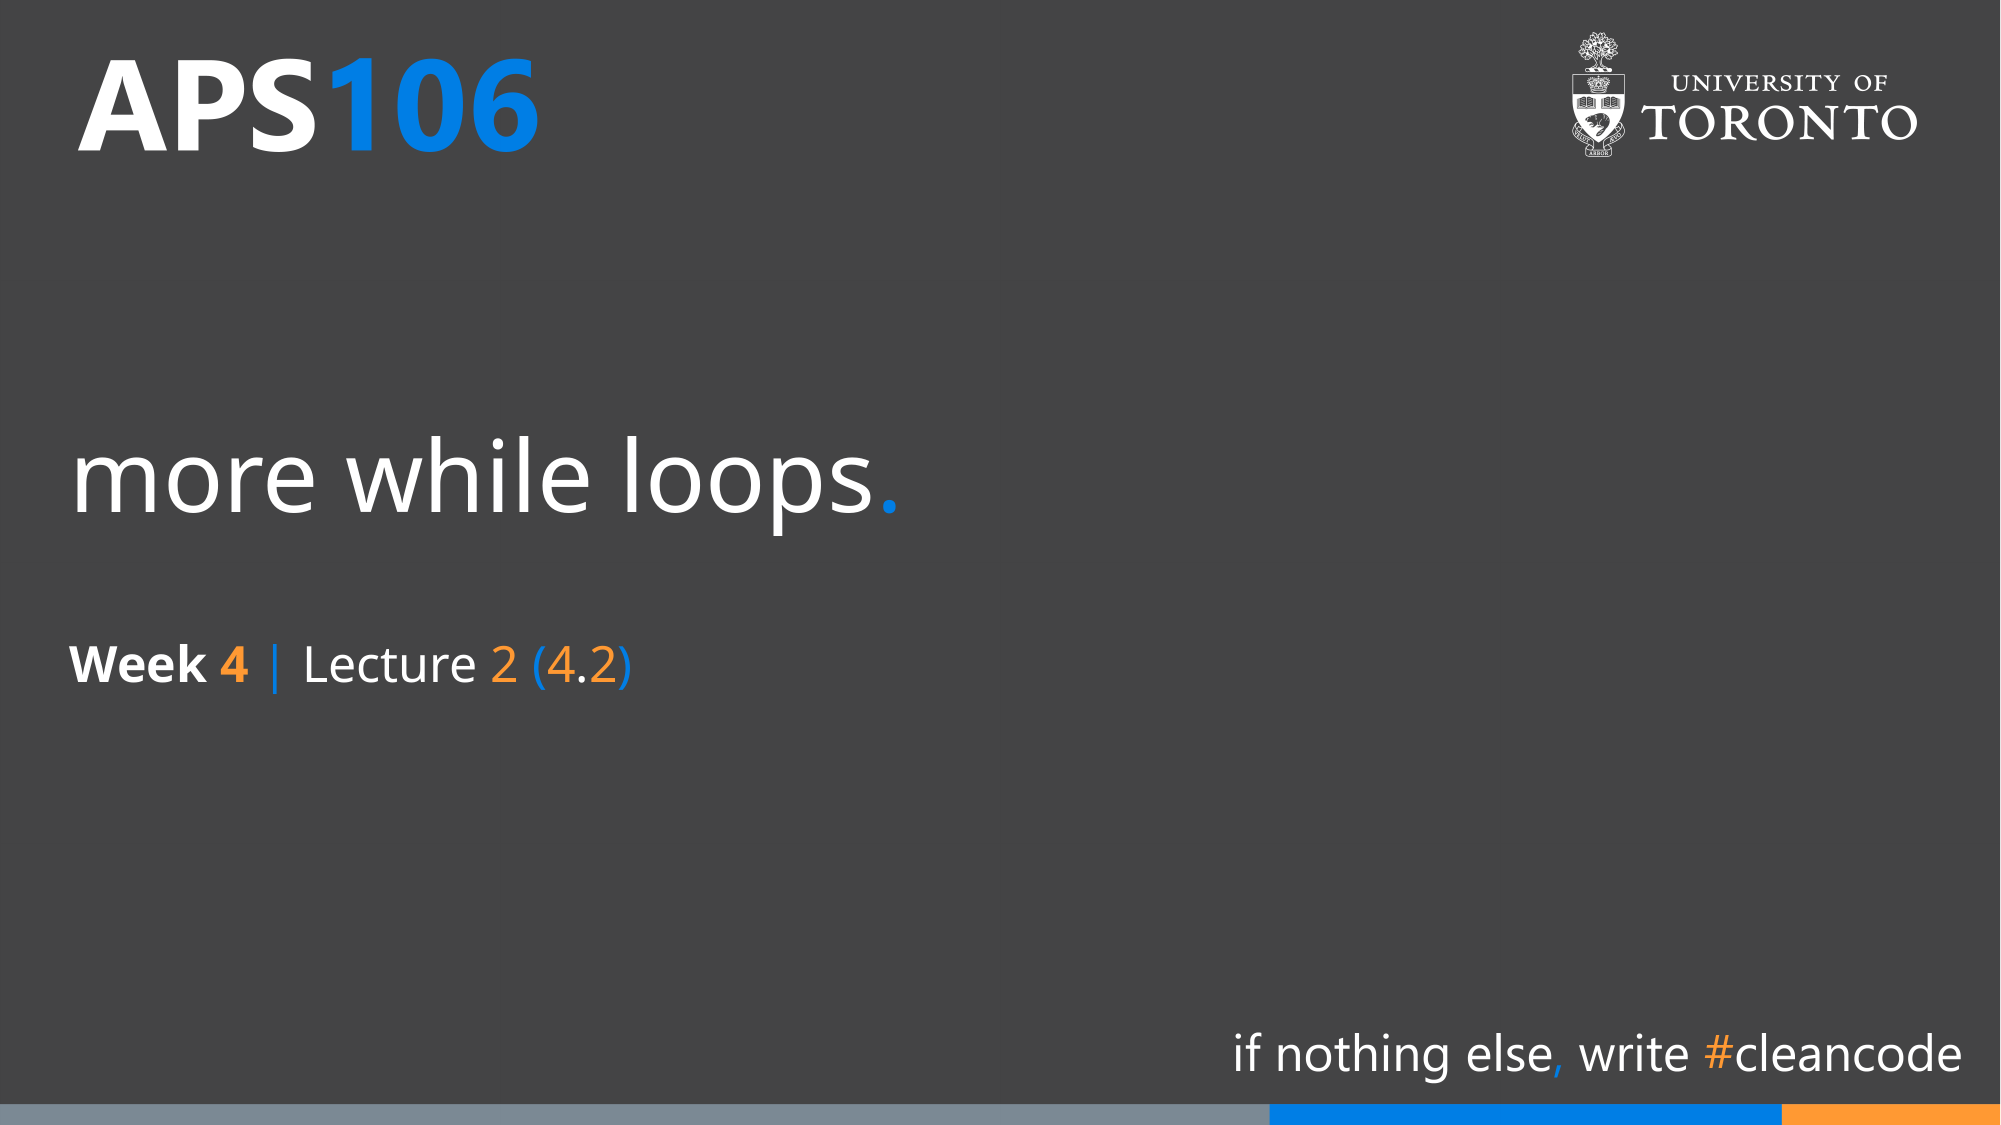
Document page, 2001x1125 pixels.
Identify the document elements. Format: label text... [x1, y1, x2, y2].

picture [0, 0, 2001, 1125]
subtitle Week 4 | Lecture 2 (4.2) [55, 631, 1924, 903]
title more while loops. [55, 395, 1924, 542]
